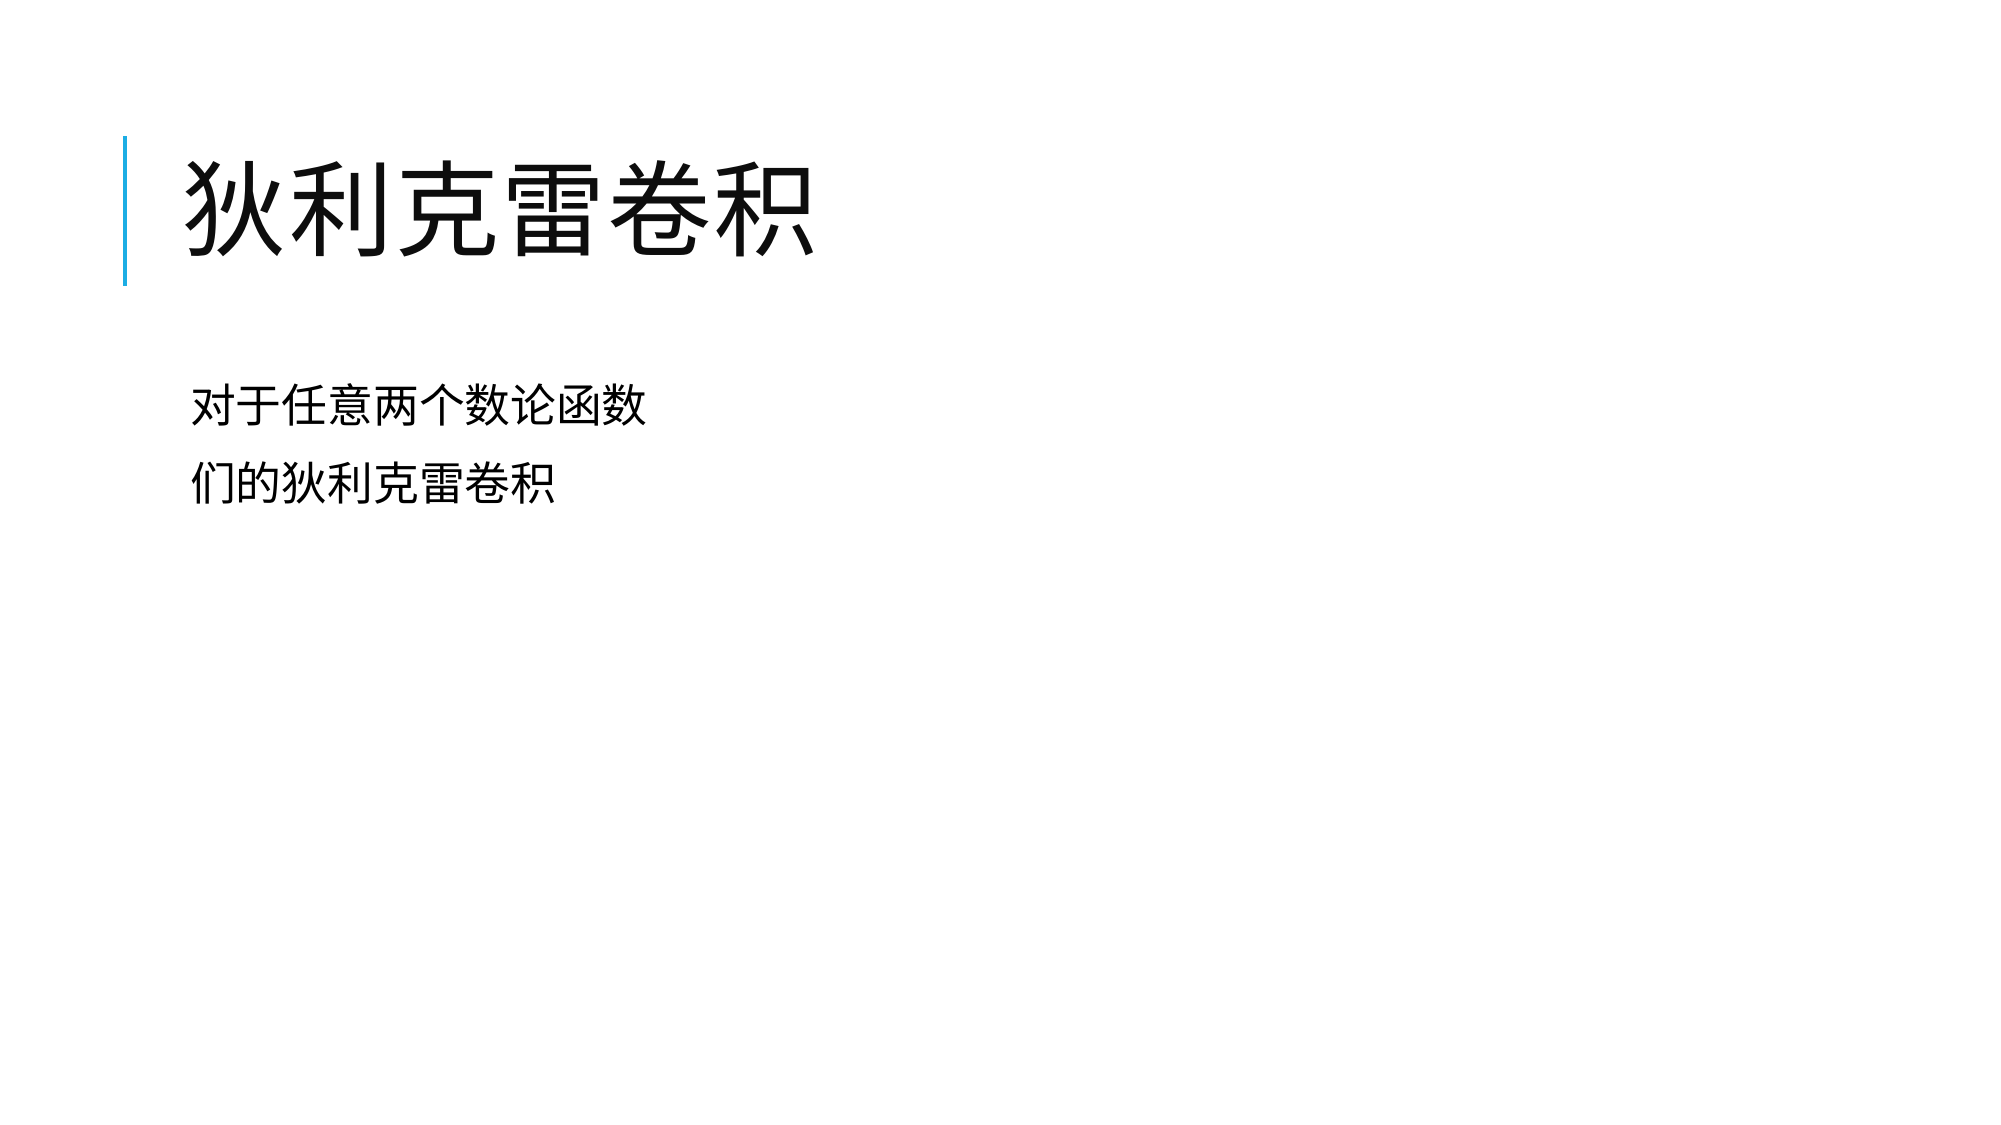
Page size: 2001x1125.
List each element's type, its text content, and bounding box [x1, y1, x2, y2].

title 狄利克雷卷积 [168, 96, 1763, 342]
